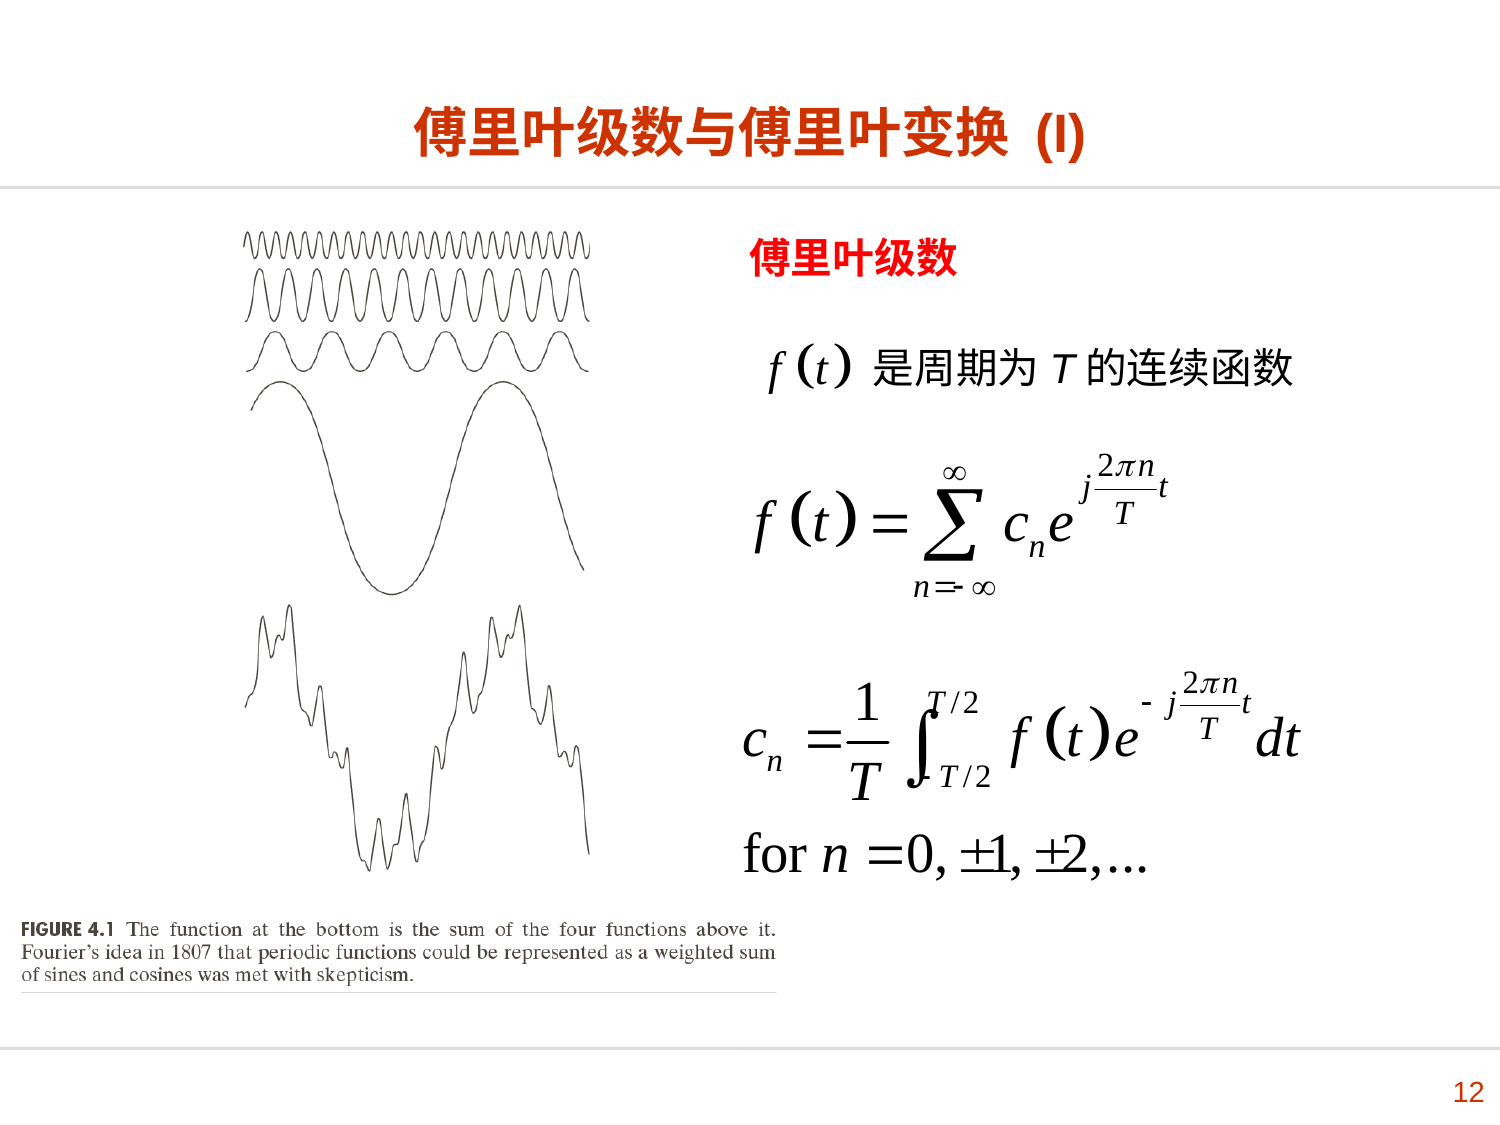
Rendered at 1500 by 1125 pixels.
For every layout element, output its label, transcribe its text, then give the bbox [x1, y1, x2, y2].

title 傅里叶级数与傅里叶变换 (I) [75, 91, 1425, 182]
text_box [751, 333, 859, 413]
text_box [734, 656, 1373, 894]
slide_number 12 [1149, 1065, 1500, 1104]
picture [13, 224, 781, 996]
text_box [734, 439, 1187, 611]
text_box 傅里叶级数 [781, 224, 1020, 290]
text_box 是周期为T的连续函数 [860, 334, 1425, 399]
